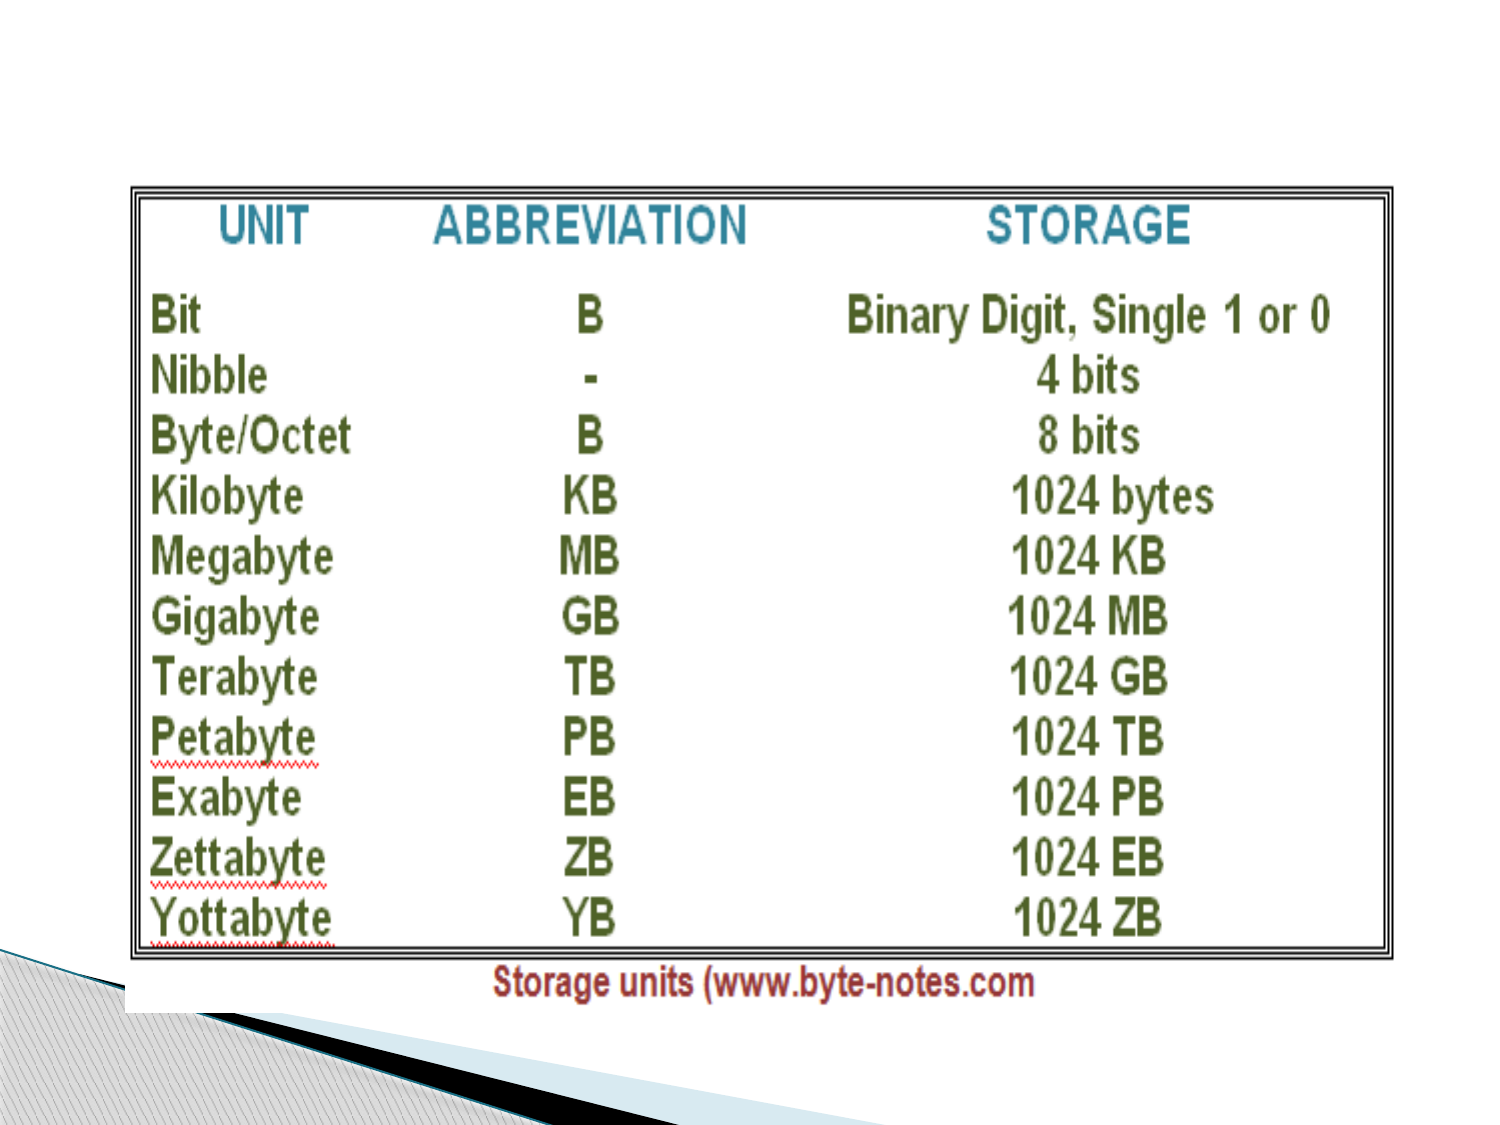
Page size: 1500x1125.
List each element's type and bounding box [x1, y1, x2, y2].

list [124, 174, 1401, 1013]
